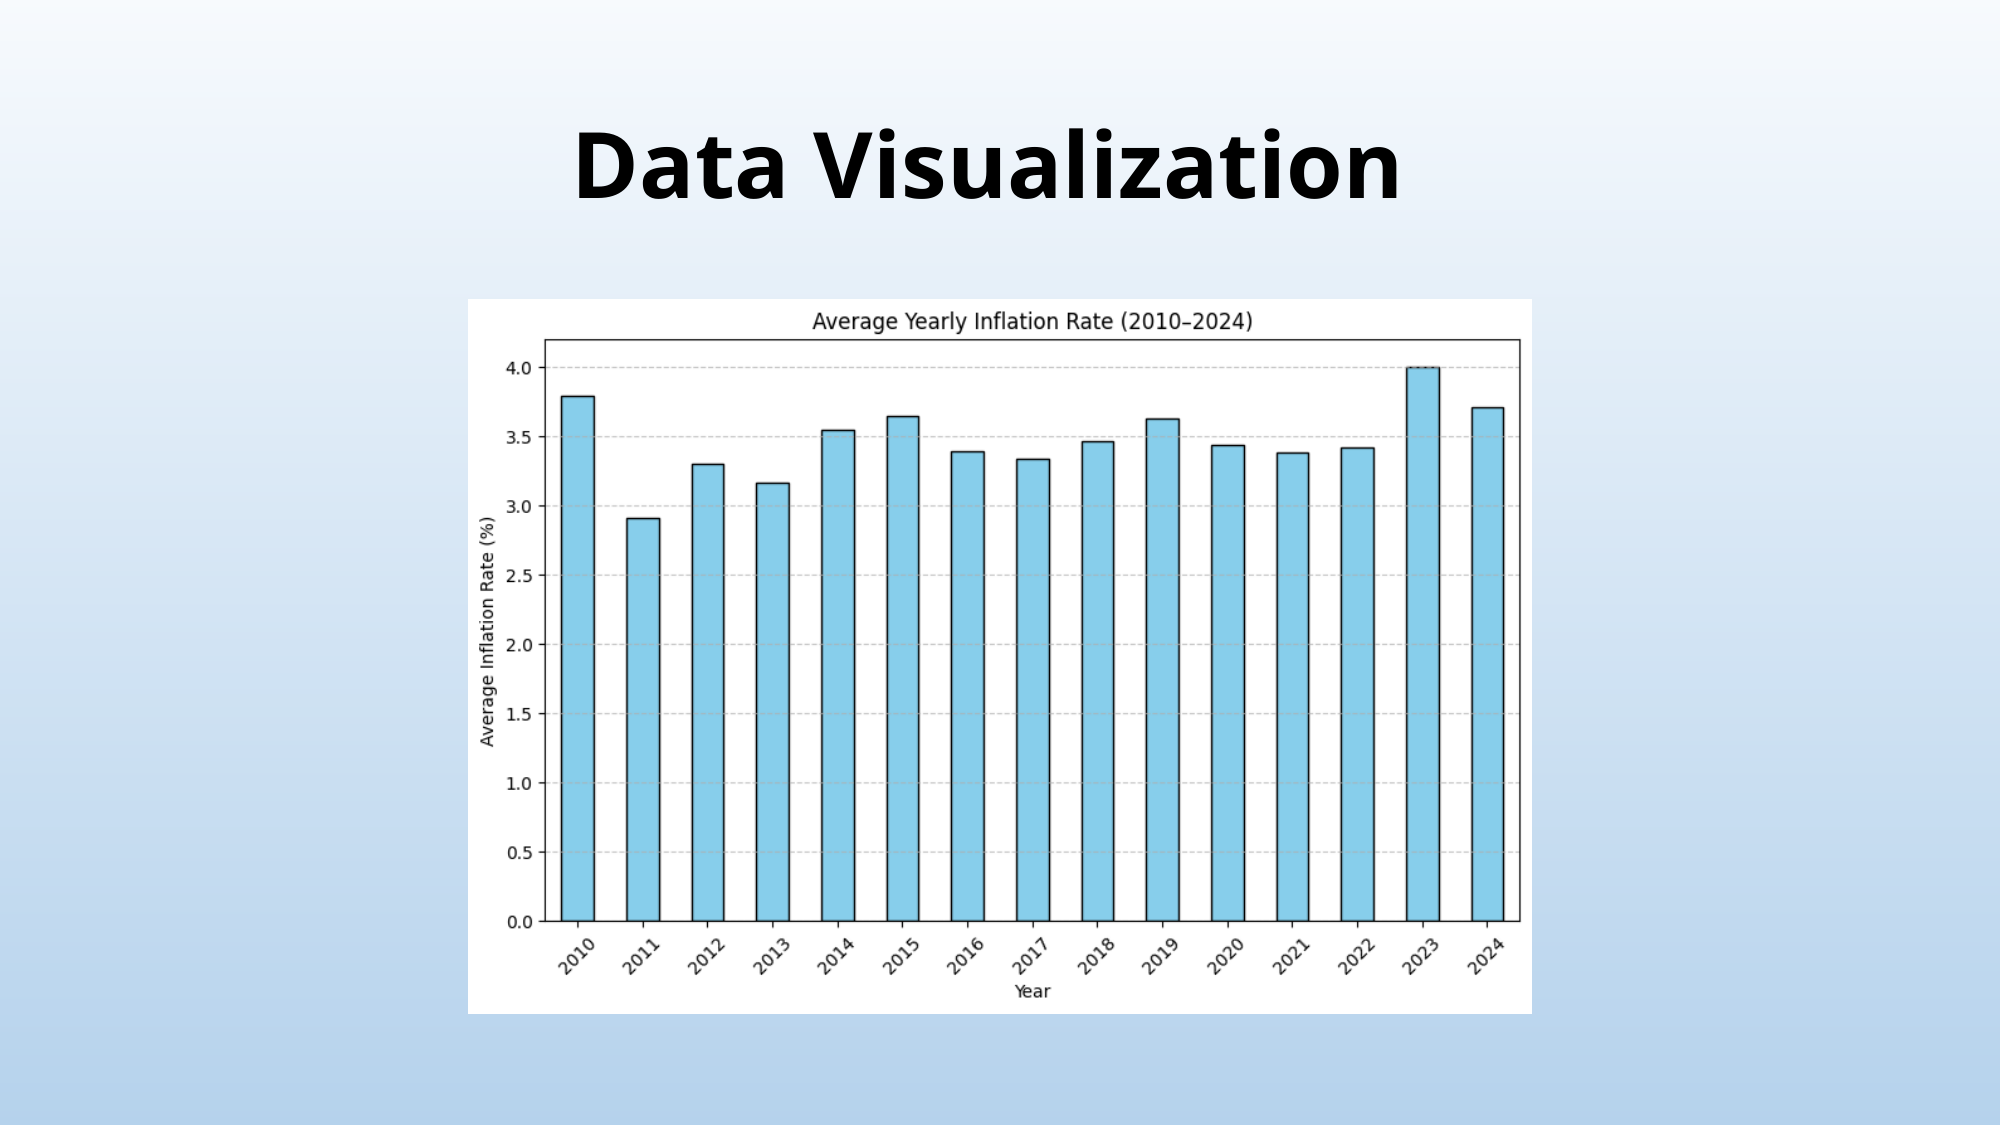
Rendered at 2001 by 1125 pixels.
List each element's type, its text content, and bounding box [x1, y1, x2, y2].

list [468, 299, 1532, 1014]
title Data Visualization [137, 59, 1863, 278]
